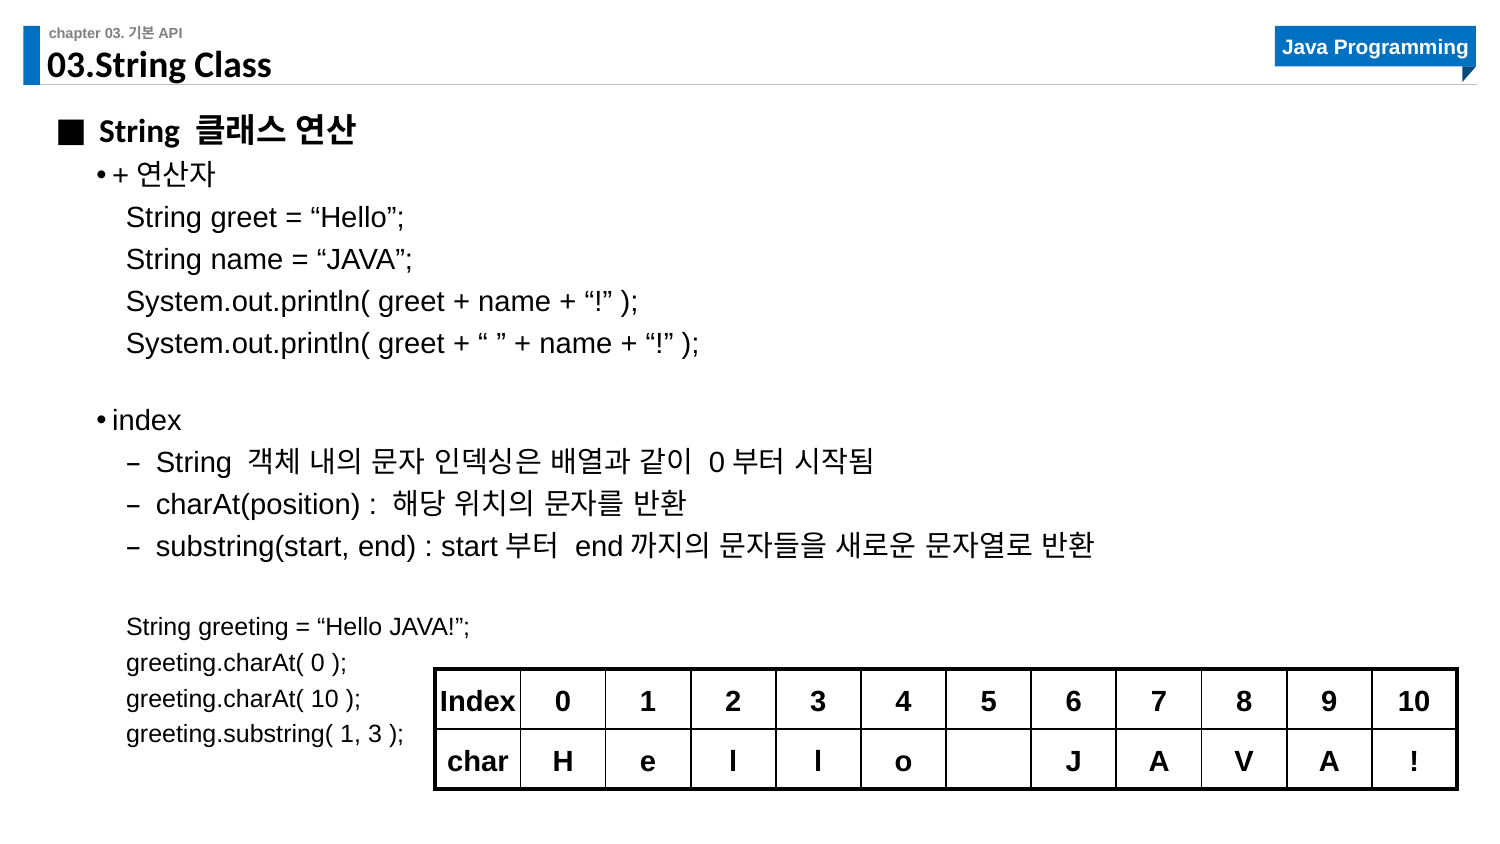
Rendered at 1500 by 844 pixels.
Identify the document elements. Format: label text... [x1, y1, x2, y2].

table_header Index [437, 671, 520, 728]
table_cell o [862, 730, 945, 787]
table_cell e [606, 730, 690, 787]
table_header 1 [606, 671, 690, 728]
table_header 2 [692, 671, 775, 728]
table_cell V [1202, 730, 1286, 787]
table_cell H [521, 730, 605, 787]
list String 클래스 연산 [55, 89, 1488, 140]
table_cell [947, 730, 1030, 787]
table_cell A [1117, 730, 1201, 787]
table_header 3 [777, 671, 860, 728]
table_cell J [1032, 730, 1115, 787]
table_cell l [777, 730, 860, 787]
table_cell char [437, 730, 520, 787]
table_header 8 [1202, 671, 1286, 728]
table_header 10 [1373, 671, 1455, 728]
table_cell A [1288, 730, 1371, 787]
table_header 7 [1117, 671, 1201, 728]
table_header 0 [521, 671, 605, 728]
title 03.String Class [47, 51, 542, 86]
table_cell ! [1373, 730, 1455, 787]
table_header 5 [947, 671, 1030, 728]
table_cell l [692, 730, 775, 787]
table_header 4 [862, 671, 945, 728]
text_box +연산자 String greet = “Hello”; String name = “JAVA”; System.out.println( greet + name + “!” ); System.out.println( greet + “ ” + name + “!” ); index String 객체 내의 문자 인덱싱은 배열과 같이 0부터 시작됨 charAt(position) : 해당 위치의 문자를 반환 substring(start, end) : start부터 end까지의 문자들을 새로운 문자열로 반환 String greeting = “Hello JAVA!”; greeting.charAt( 0 ); greeting.charAt( 10 ); greeting.substring( 1, 3 ); [52, 149, 1477, 326]
table_header 6 [1032, 671, 1115, 728]
table_header 9 [1288, 671, 1371, 728]
